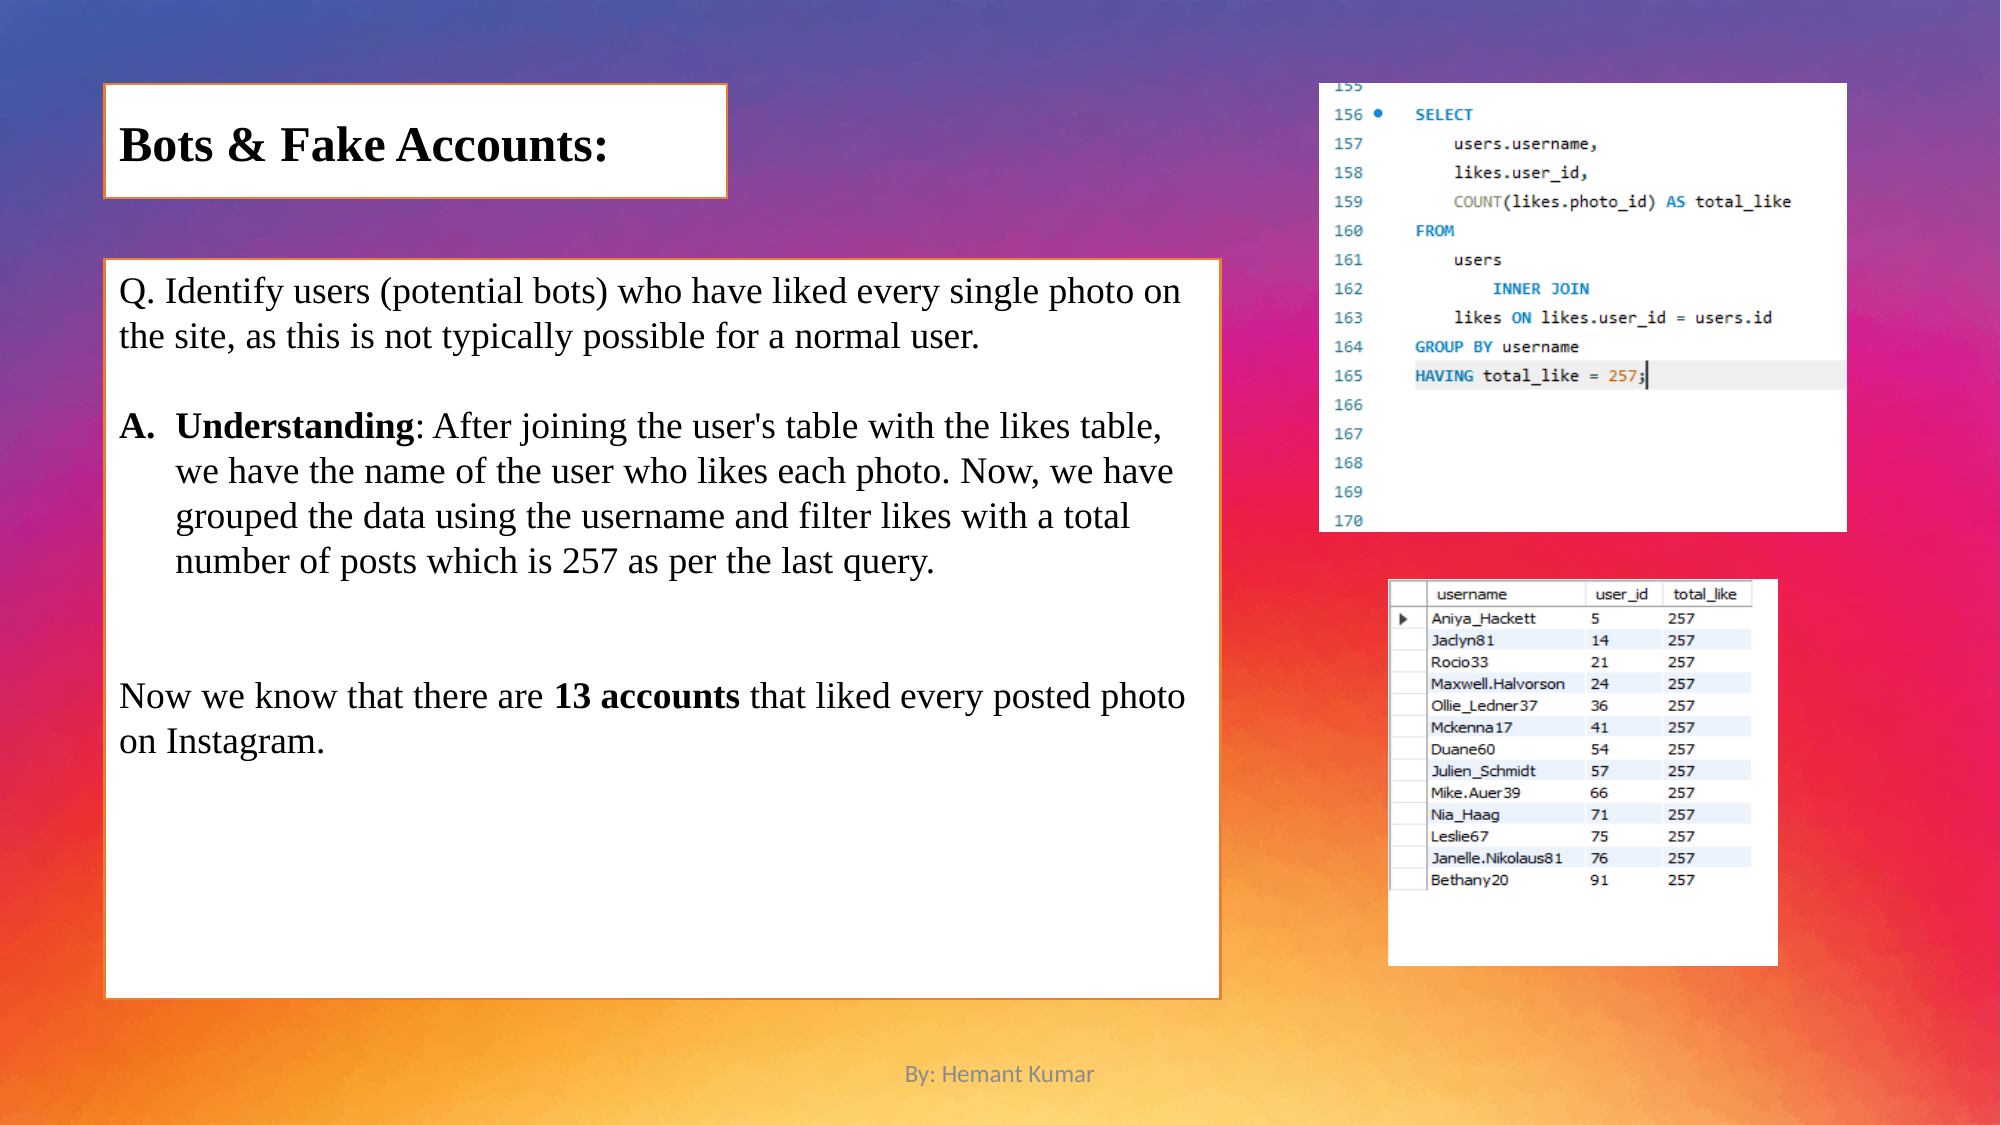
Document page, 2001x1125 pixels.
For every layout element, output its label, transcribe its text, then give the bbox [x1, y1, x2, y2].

picture [0, 0, 2001, 1125]
text_box Bots & Fake Accounts: [103, 83, 728, 199]
footer By: Hemant Kumar [662, 1042, 1338, 1103]
text_box Q. Identify users (potential bots) who have liked every single photo on the site, as this is not typically possible for a normal user. Understanding: After joining the user's table with the likes table, we have the name of the user who likes each photo. Now, we have grouped the data using the username and filter likes with a total number of posts which is 257 as per the last query. Now we know that there are 13 accounts that liked every posted photo on Instagram. [103, 258, 1222, 1000]
